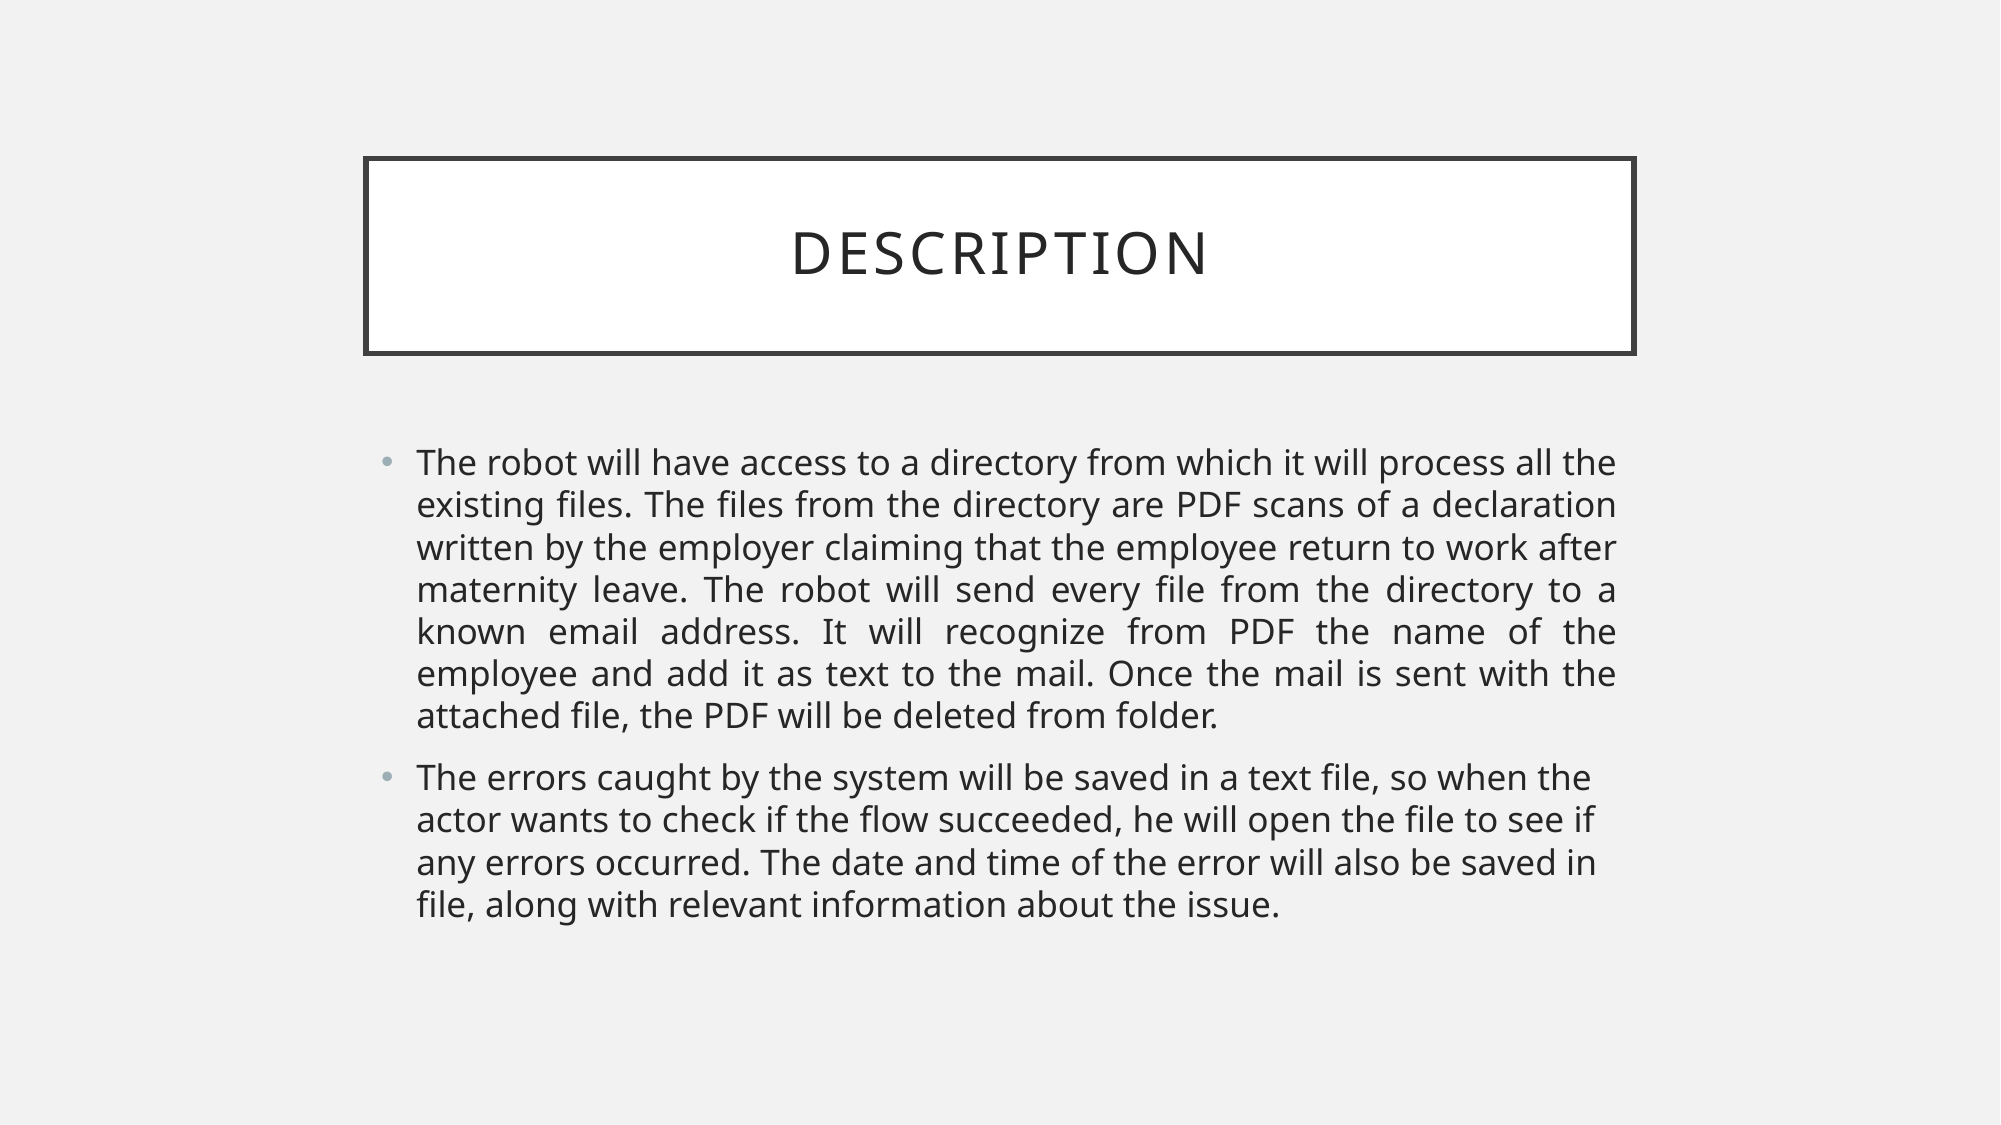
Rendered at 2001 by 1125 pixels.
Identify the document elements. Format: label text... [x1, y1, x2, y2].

title Description [363, 156, 1637, 356]
list The robot will have access to a directory from which it will process all the existing files. The files from the directory are PDF scans of a declaration written by the employer claiming that the employee return to work after maternity leave. The robot will send every file from the directory to a known email address. It will recognize from PDF the name of the employee and add it as text to the mail. Once the mail is sent with the attached file, the PDF will be deleted from folder. The errors caught by the system will be saved in a text file, so when the actor wants to check if the flow succeeded, he will open the file to see if any errors occurred. The date and time of the error will also be saved in file, along with relevant information about the issue. [366, 432, 1634, 942]
